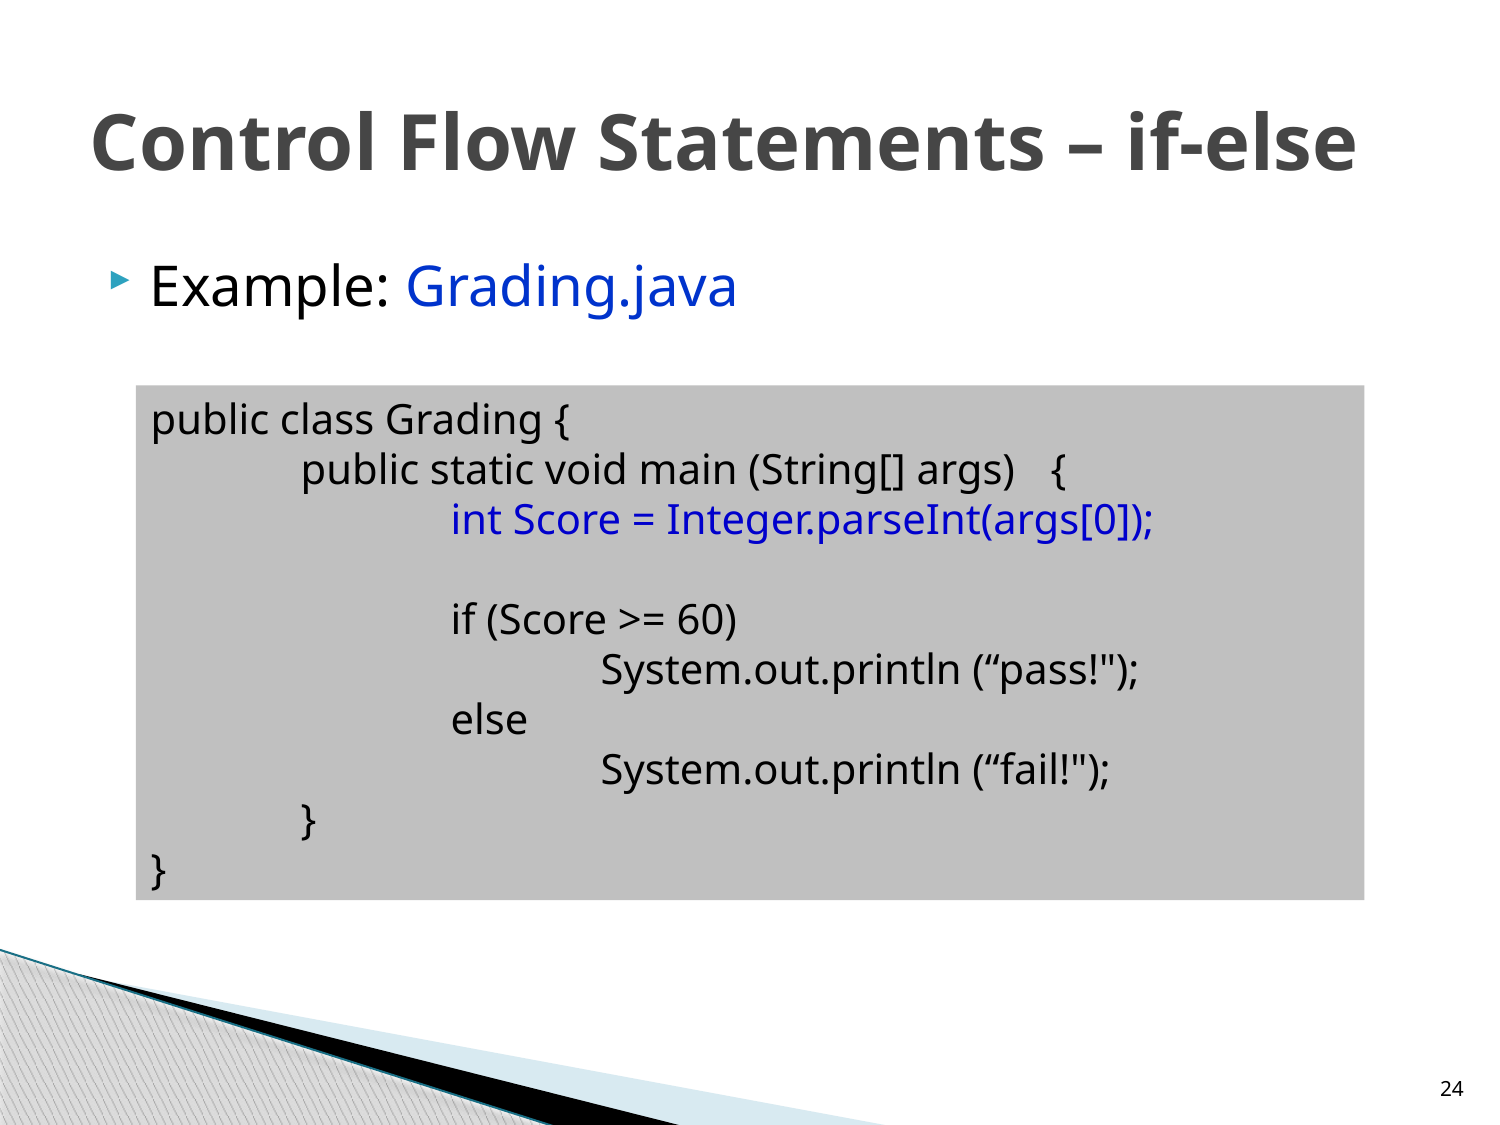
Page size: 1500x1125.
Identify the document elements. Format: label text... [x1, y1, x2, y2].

list Example: Grading.java [75, 243, 1425, 327]
title Control Flow Statements – if-else [75, 45, 1425, 233]
slide_number 24 [1418, 1051, 1479, 1112]
text_box public class Grading { public static void main (String[] args) { int Score = Integer.parseInt(args[0]); if (Score >= 60) System.out.println (“pass!"); else System.out.println (“fail!"); } } [135, 385, 1365, 901]
